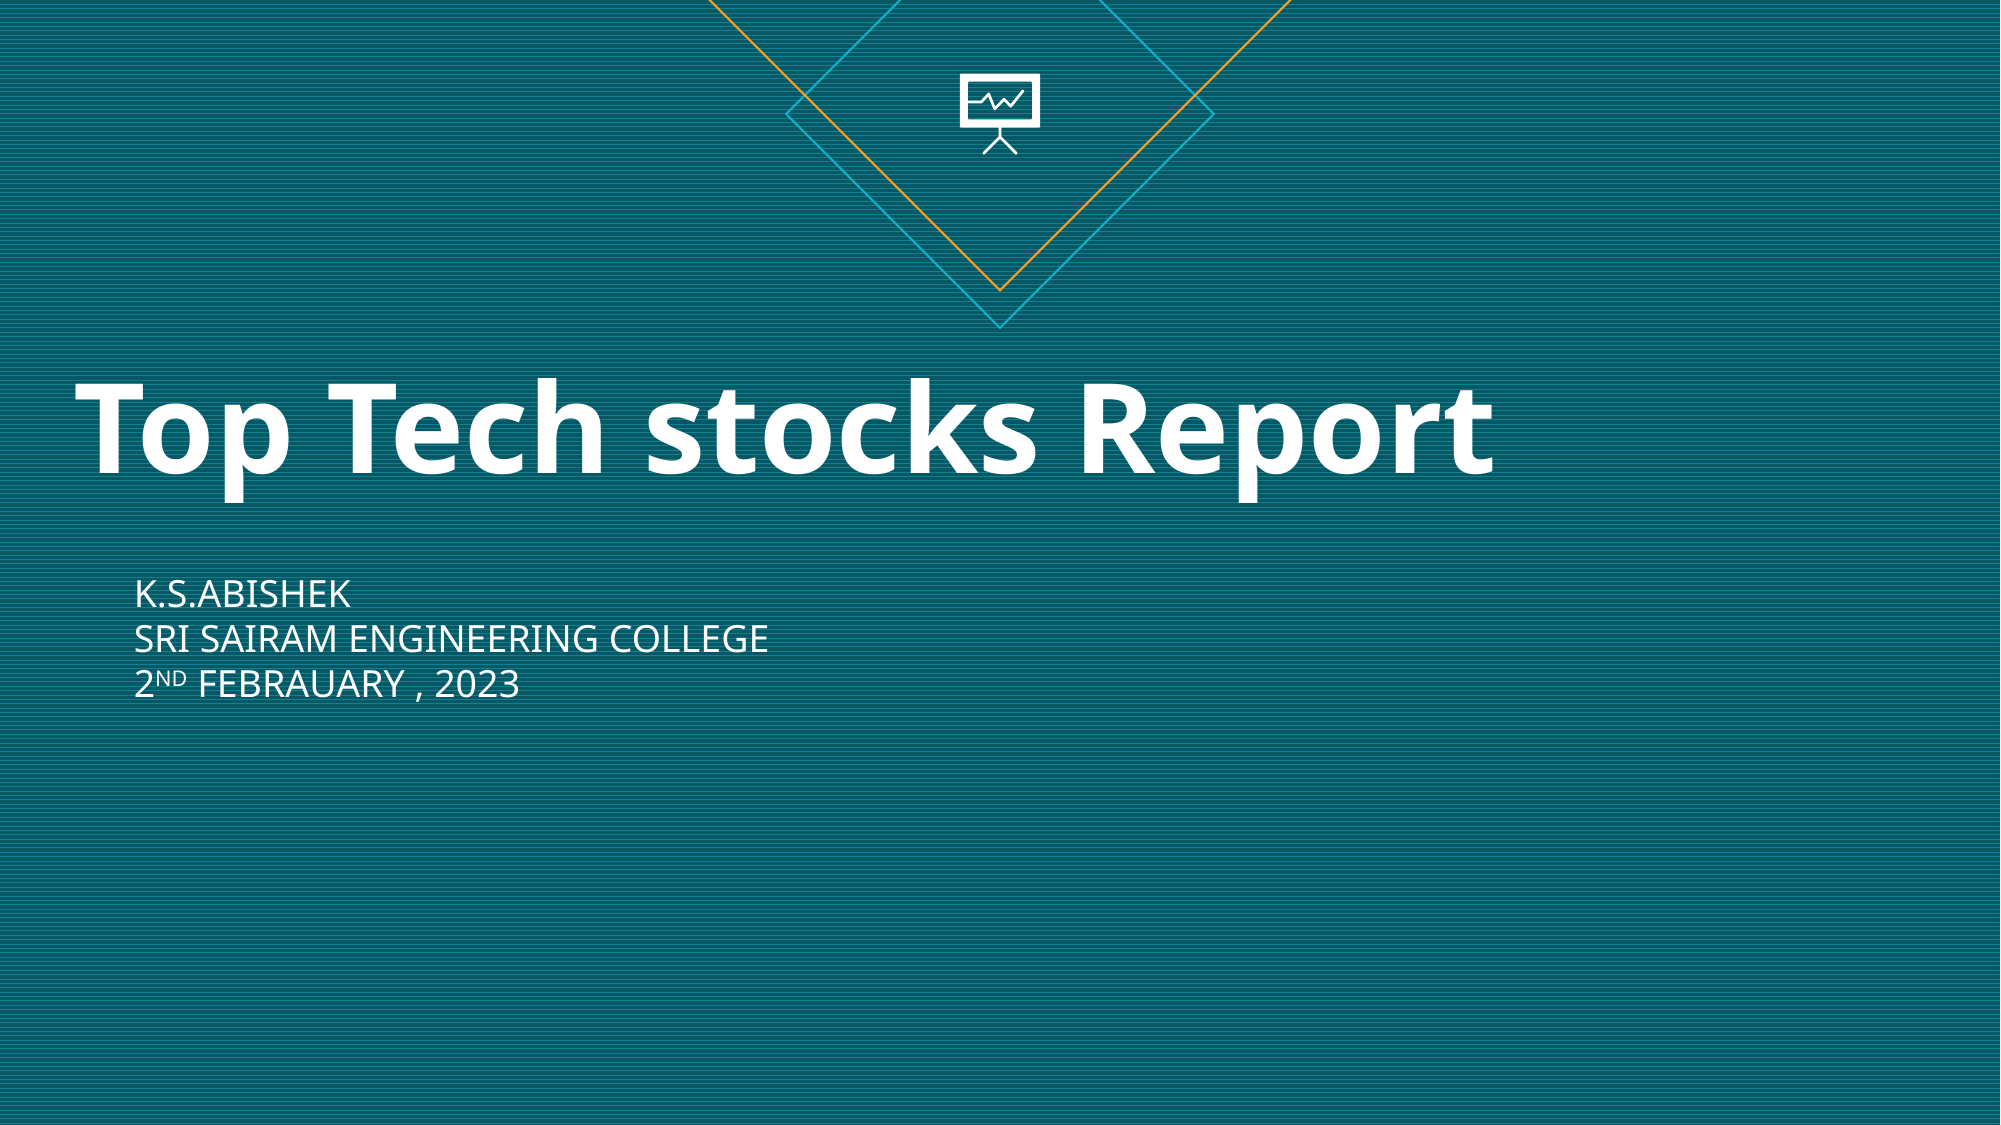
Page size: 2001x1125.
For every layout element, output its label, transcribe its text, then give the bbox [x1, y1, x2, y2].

text_box [708, 0, 1292, 292]
text_box [784, 95, 1216, 330]
text_box K.S.ABISHEK SRI SAIRAM ENGINEERING COLLEGE 2ND FEBRAUARY , 2023 [118, 562, 1450, 713]
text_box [959, 73, 1041, 155]
title Top Tech stocks Report [36, 365, 1537, 553]
